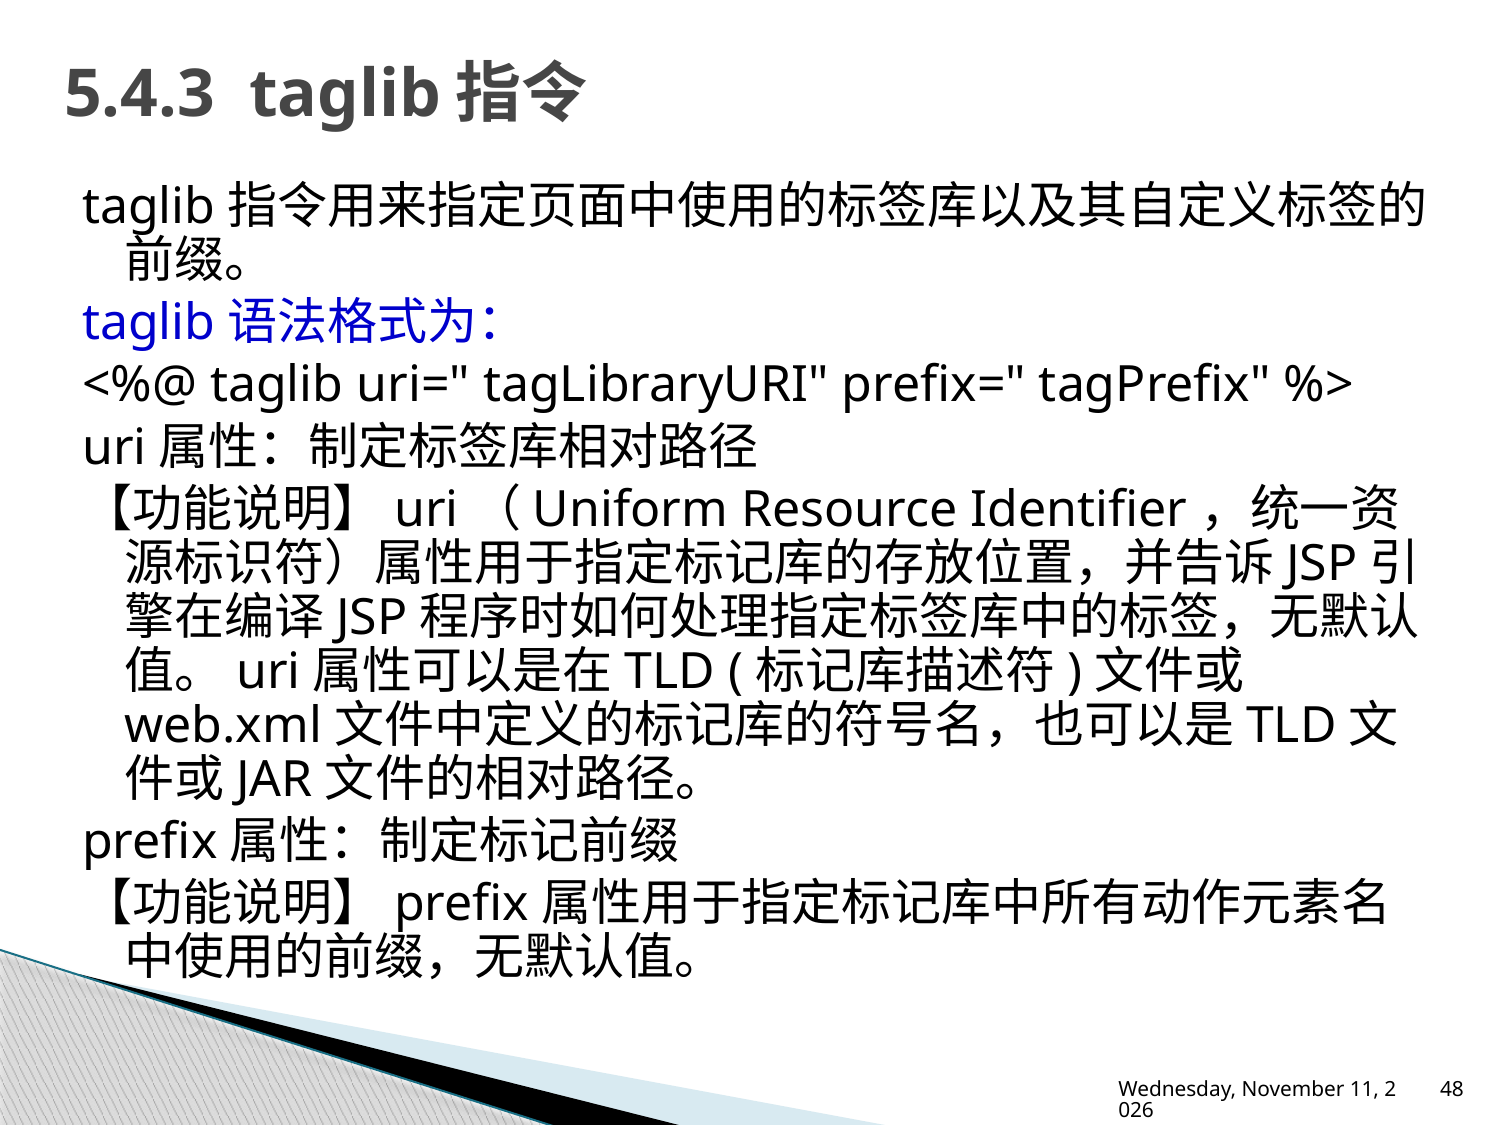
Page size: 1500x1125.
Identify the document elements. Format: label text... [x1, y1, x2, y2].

slide_number 48 [1418, 1051, 1479, 1112]
list taglib指令用来指定页面中使用的标签库以及其自定义标签的前缀。 taglib语法格式为： <%@ taglib uri=" tagLibraryURI" prefix=" tagPrefix" %> uri属性：制定标签库相对路径 【功能说明】uri（Uniform Resource Identifier，统一资源标识符）属性用于指定标记库的存放位置，并告诉JSP引擎在编译JSP程序时如何处理指定标签库中的标签，无默认值。uri属性可以是在TLD (标记库描述符)文件或web.xml文件中定义的标记库的符号名，也可以是TLD文件或JAR文件的相对路径。 prefix属性：制定标记前缀 【功能说明】prefix属性用于指定标记库中所有动作元素名中使用的前缀，无默认值。 [49, 172, 1451, 1083]
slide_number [1103, 1083, 1418, 1112]
title 5.4.3 taglib指令 [49, 42, 1451, 138]
